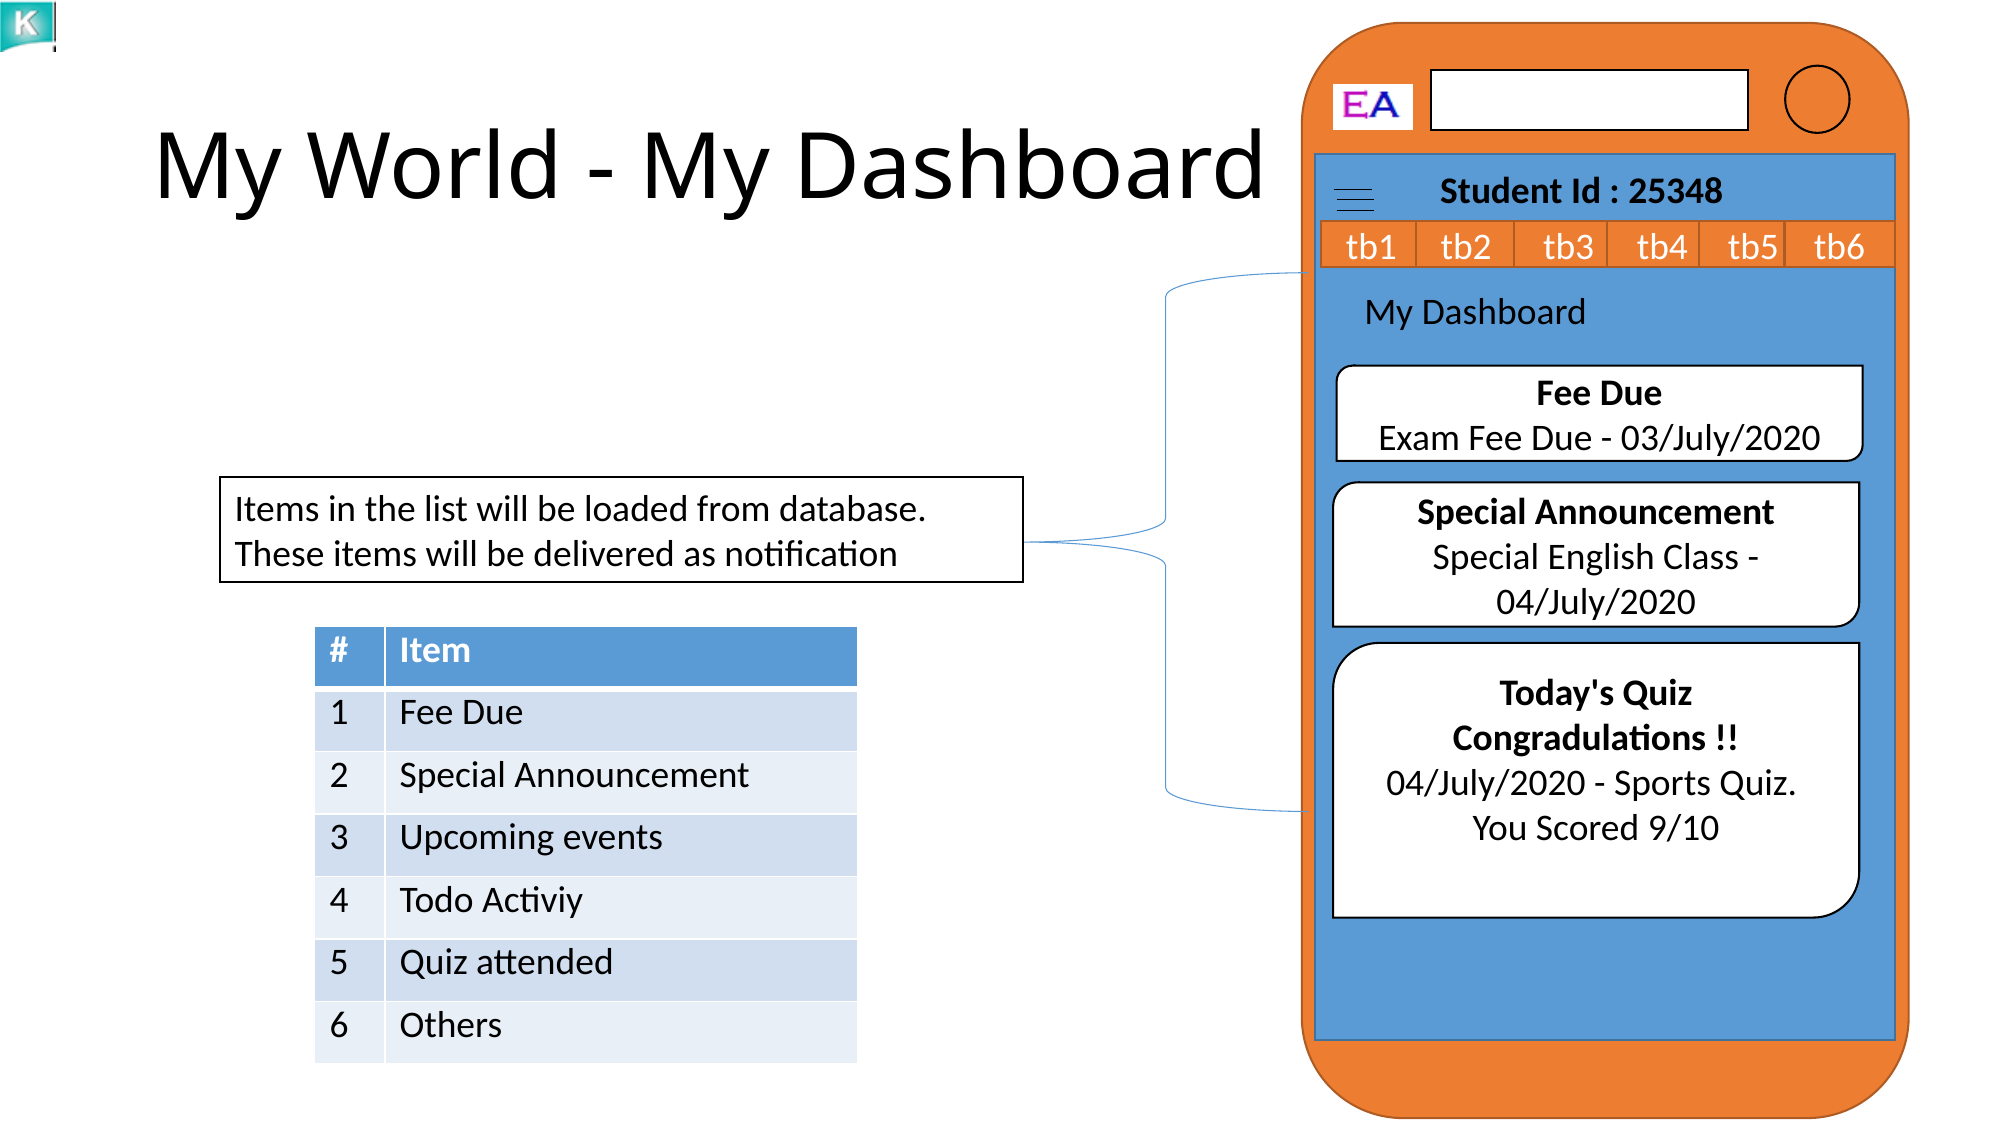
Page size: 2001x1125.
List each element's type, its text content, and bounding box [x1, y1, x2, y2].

table_cell Quiz attended [386, 940, 857, 1001]
table_cell 6 [315, 1002, 384, 1063]
text_box Special Announcement Special English Class - 04/July/2020 [1332, 481, 1861, 628]
text_box [1300, 21, 1910, 1120]
text_box Items in the list will be loaded from database. These items will be delivered as notification [219, 476, 1024, 583]
text_box [1314, 153, 1896, 1041]
text_box tb5 [1698, 220, 1783, 268]
text_box Today's Quiz Congradulations !! 04/July/2020 - Sports Quiz. You Scored 9/10 [1332, 641, 1861, 919]
text_box tb1 [1320, 220, 1415, 268]
table_cell 2 [315, 752, 384, 813]
table_header # [315, 627, 384, 686]
table_cell 4 [315, 877, 384, 938]
text_box tb2 [1415, 220, 1513, 268]
title My World - My Dashboard [137, 59, 1323, 278]
text_box [1430, 69, 1749, 131]
table_cell Others [386, 1002, 857, 1063]
text_box [1024, 272, 1309, 813]
table_cell 5 [315, 940, 384, 1001]
table_cell Upcoming events [386, 815, 857, 876]
text_box [1784, 64, 1851, 134]
table_cell Special Announcement [386, 752, 857, 813]
table_cell 3 [315, 815, 384, 876]
text_box tb6 [1783, 220, 1896, 268]
text_box tb4 [1606, 220, 1698, 268]
text_box Student Id : 25348 [1425, 158, 1812, 219]
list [0, 0, 56, 52]
text_box tb3 [1513, 220, 1606, 268]
table_cell Fee Due [386, 692, 857, 751]
table_cell 1 [315, 692, 384, 751]
table_header Item [386, 627, 857, 686]
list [1333, 84, 1413, 130]
text_box Fee Due Exam Fee Due - 03/July/2020 [1335, 364, 1864, 462]
table_cell Todo Activiy [386, 877, 857, 938]
text_box My Dashboard [1349, 279, 1755, 340]
